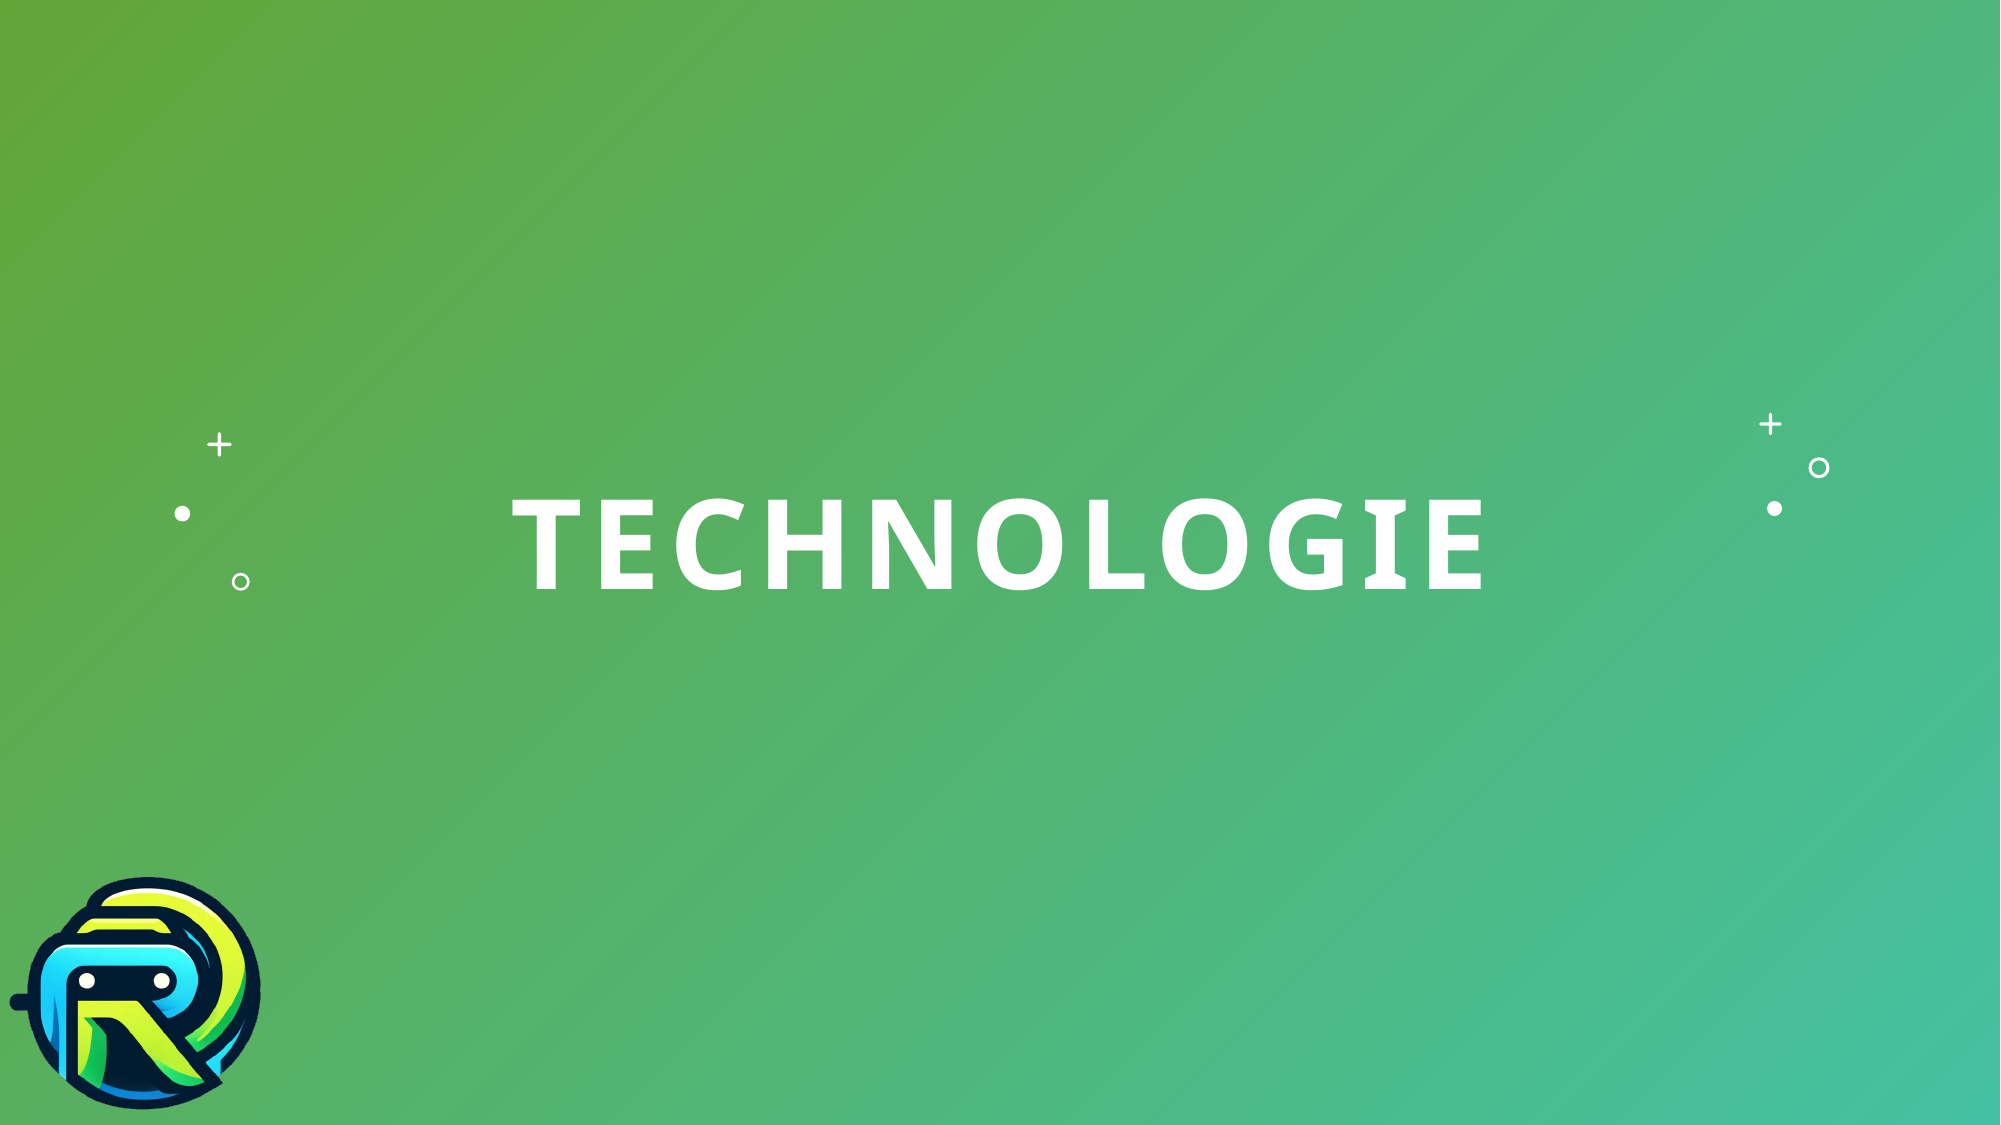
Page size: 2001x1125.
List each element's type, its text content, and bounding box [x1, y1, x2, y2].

picture [0, 863, 267, 1125]
title Technologie [249, 239, 1750, 624]
